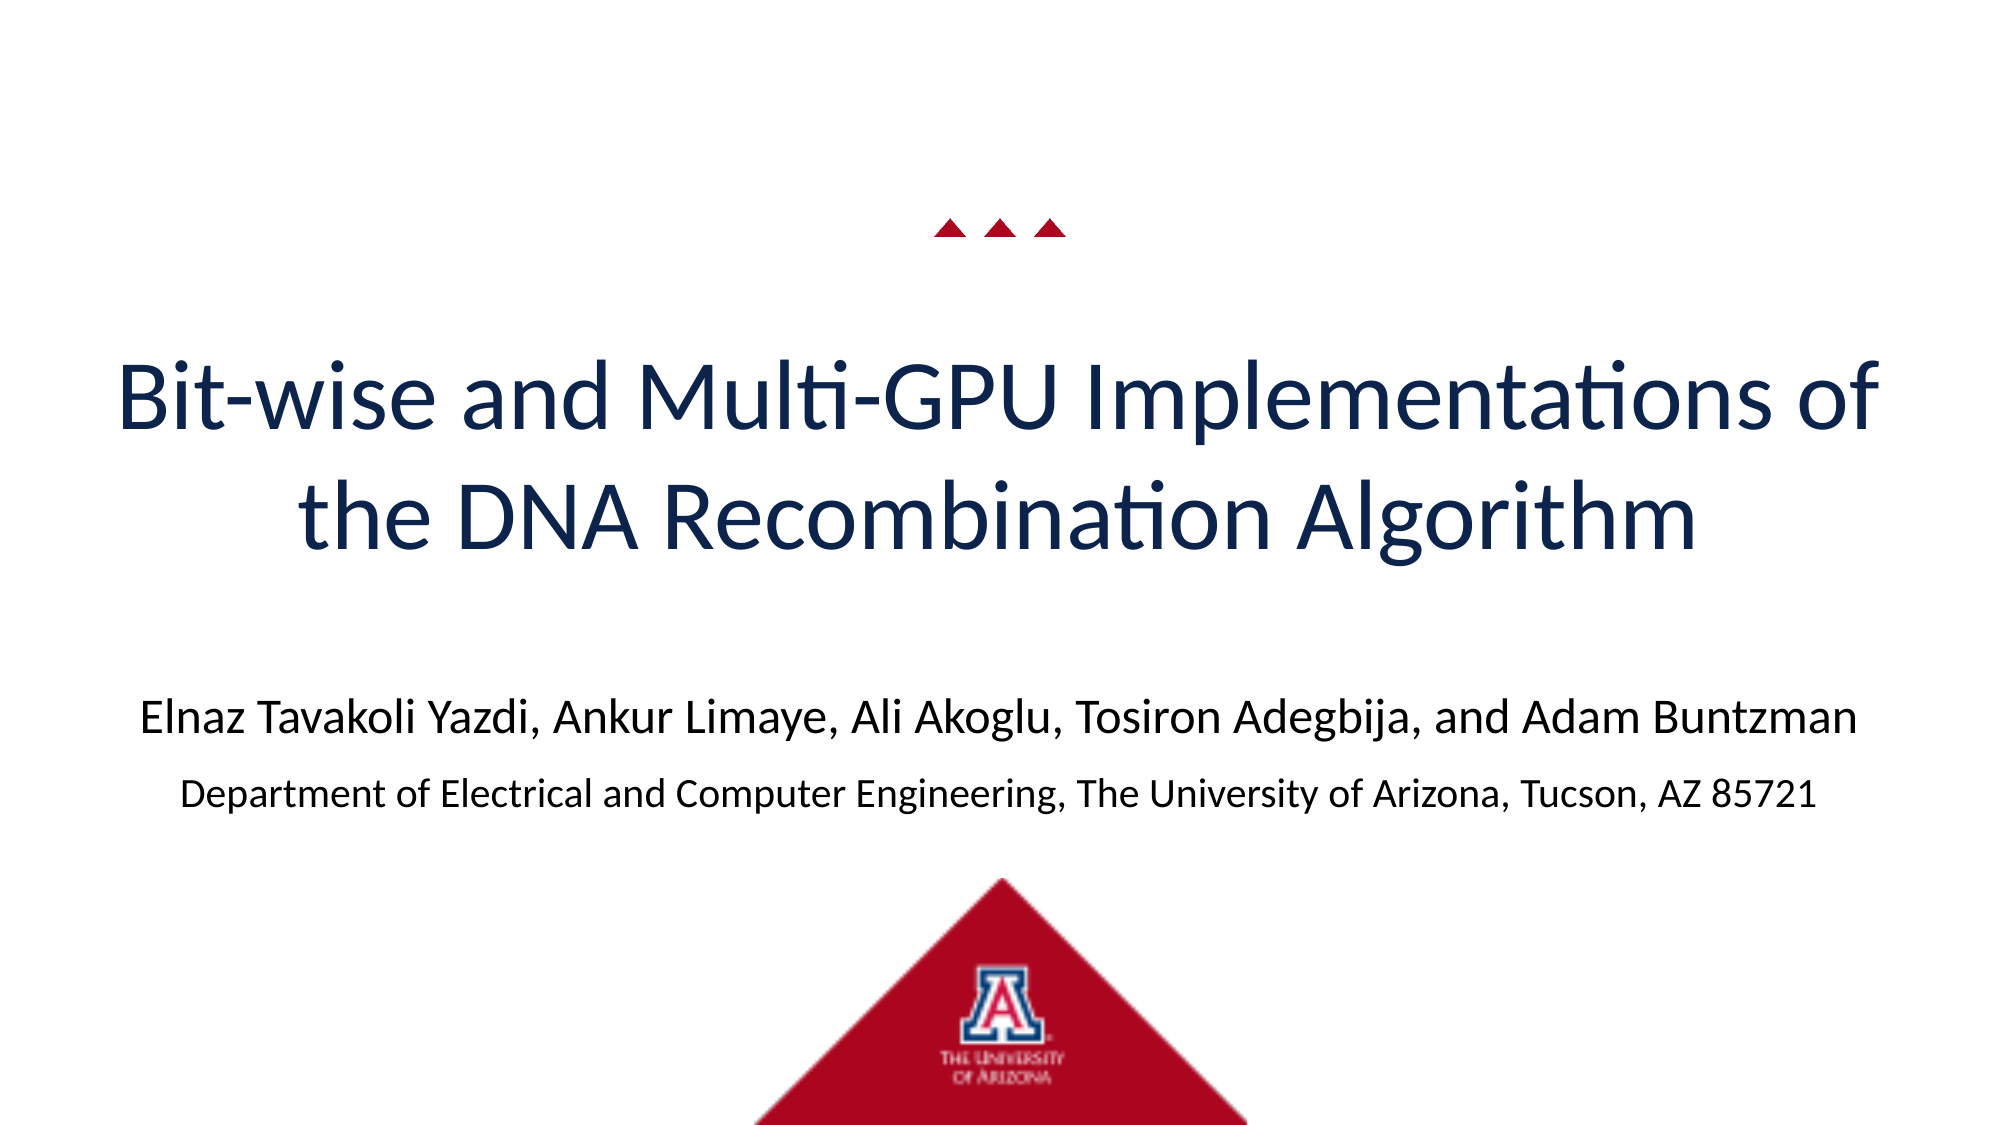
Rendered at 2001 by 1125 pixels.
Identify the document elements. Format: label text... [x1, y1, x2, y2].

picture [933, 218, 1066, 237]
subtitle Elnaz Tavakoli Yazdi, Ankur Limaye, Ali Akoglu, Tosiron Adegbija, and Adam Buntzman Department of Electrical and Computer Engineering, The University of Arizona, Tucson, AZ 85721 [99, 637, 1900, 862]
title Bit-wise and Multi-GPU Implementations of the DNA Recombination Algorithm [99, 262, 1900, 637]
